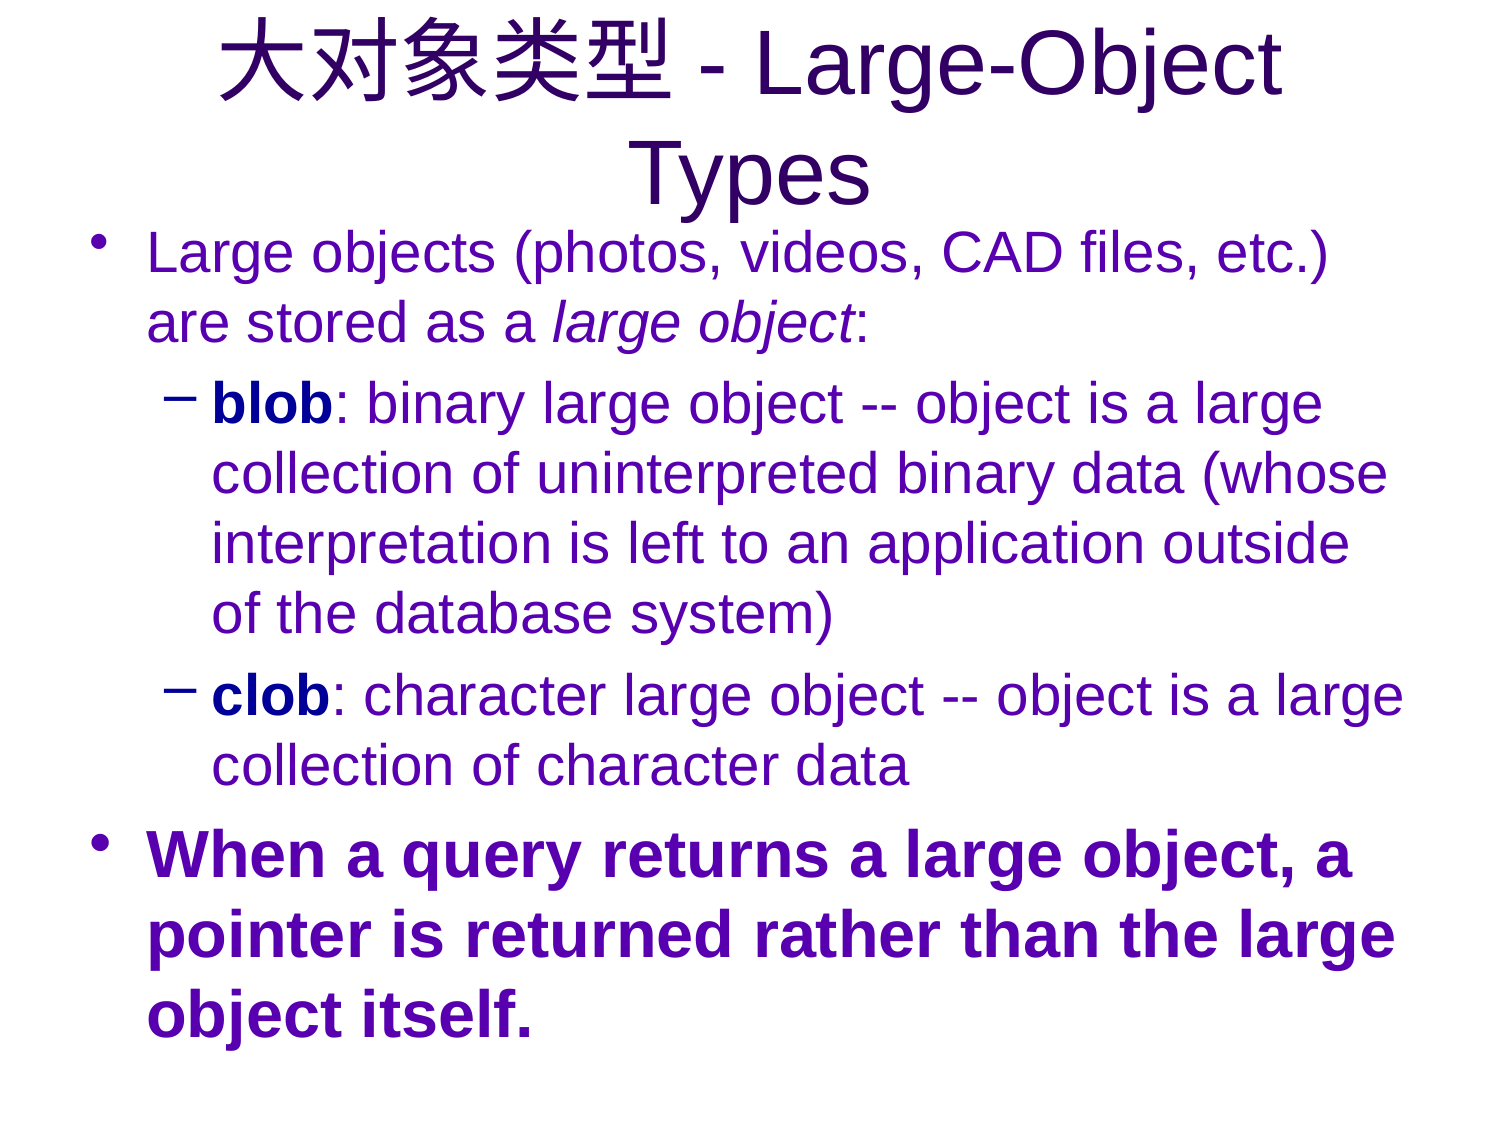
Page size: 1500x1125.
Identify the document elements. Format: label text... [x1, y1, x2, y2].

title 大对象类型- Large-Object Types [75, 19, 1425, 206]
list Large objects (photos, videos, CAD files, etc.) are stored as a large object: blob: binary large object -- object is a large collection of uninterpreted binary data (whose interpretation is left to an application outside of the database system) clob: character large object -- object is a large collection of character data When a query returns a large object, a pointer is returned rather than the large object itself. [74, 206, 1425, 1010]
